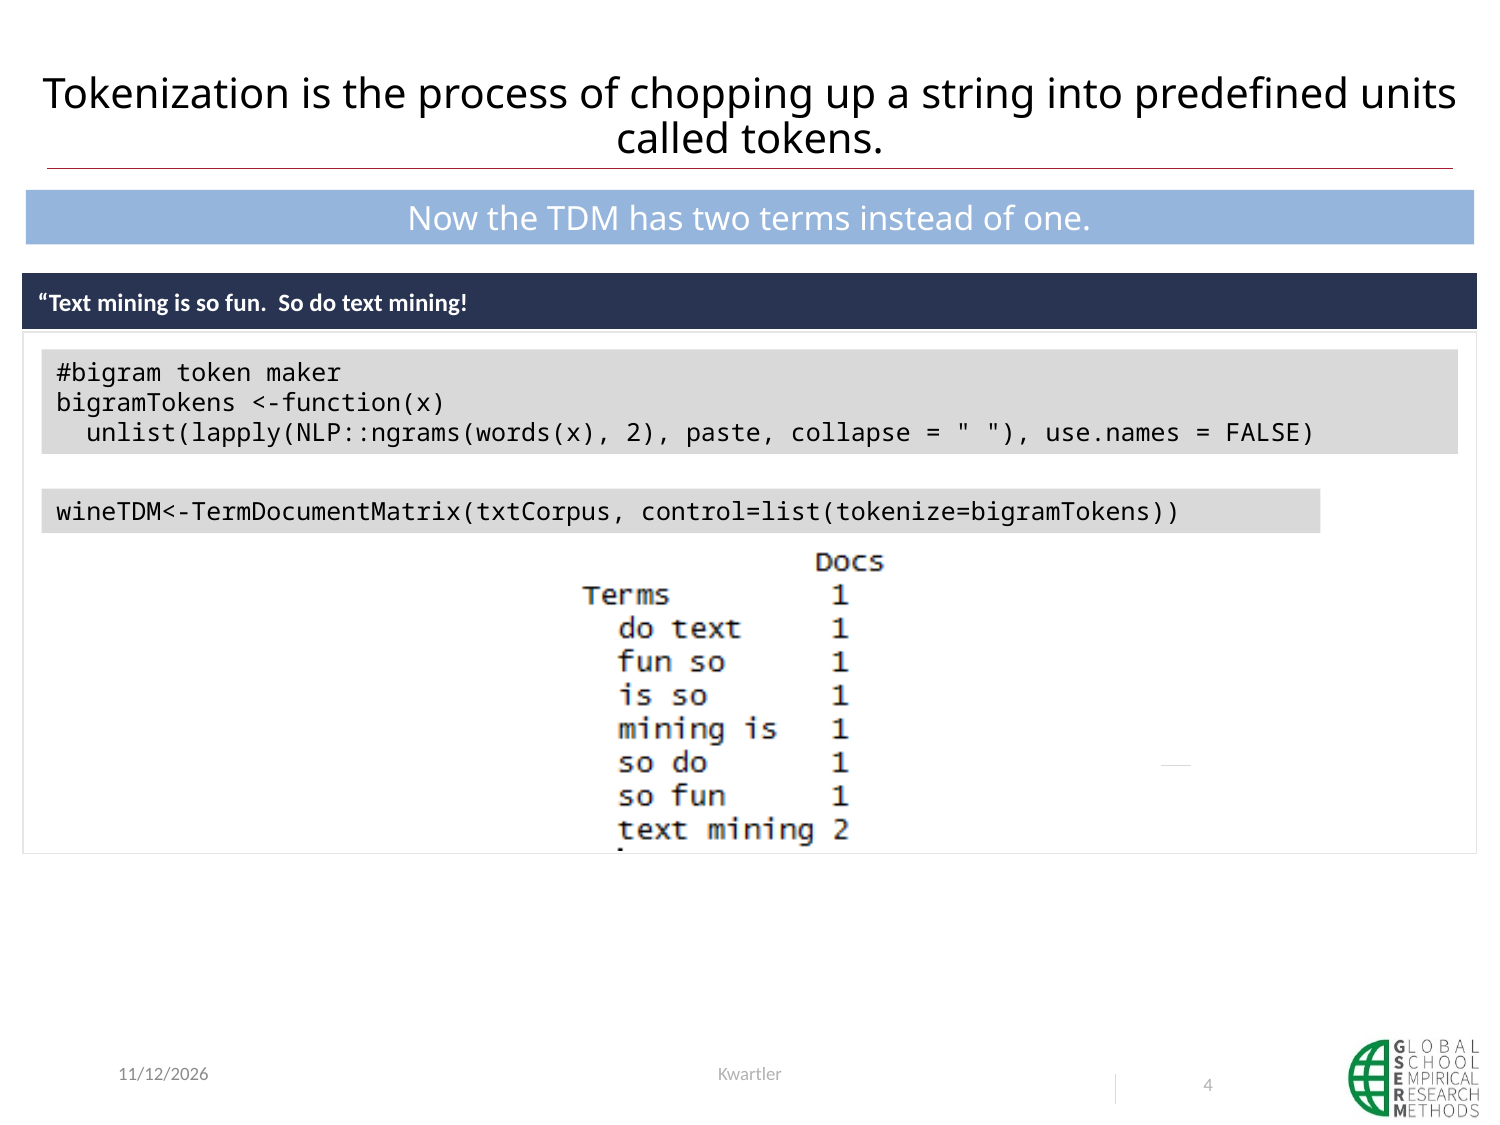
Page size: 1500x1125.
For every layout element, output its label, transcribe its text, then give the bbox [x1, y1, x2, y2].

slide_number 4 [1188, 1042, 1330, 1103]
picture [1342, 1031, 1500, 1120]
text_box Now the TDM has two terms instead of one. [25, 189, 1475, 245]
footer Kwartler [496, 1042, 1004, 1103]
text_box #bigram token maker bigramTokens <-function(x) unlist(lapply(NLP::ngrams(words(x), 2), paste, collapse = " "), use.names = FALSE) [41, 349, 1458, 454]
text_box [22, 331, 1478, 854]
picture [574, 547, 889, 851]
title Tokenization is the process of chopping up a string into predefined units called tokens. [0, 65, 1500, 131]
text_box “Text mining is so fun. So do text mining! [22, 273, 1478, 329]
text_box wineTDM<-TermDocumentMatrix(txtCorpus, control=list(tokenize=bigramTokens)) [41, 488, 1321, 534]
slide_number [103, 1042, 441, 1103]
